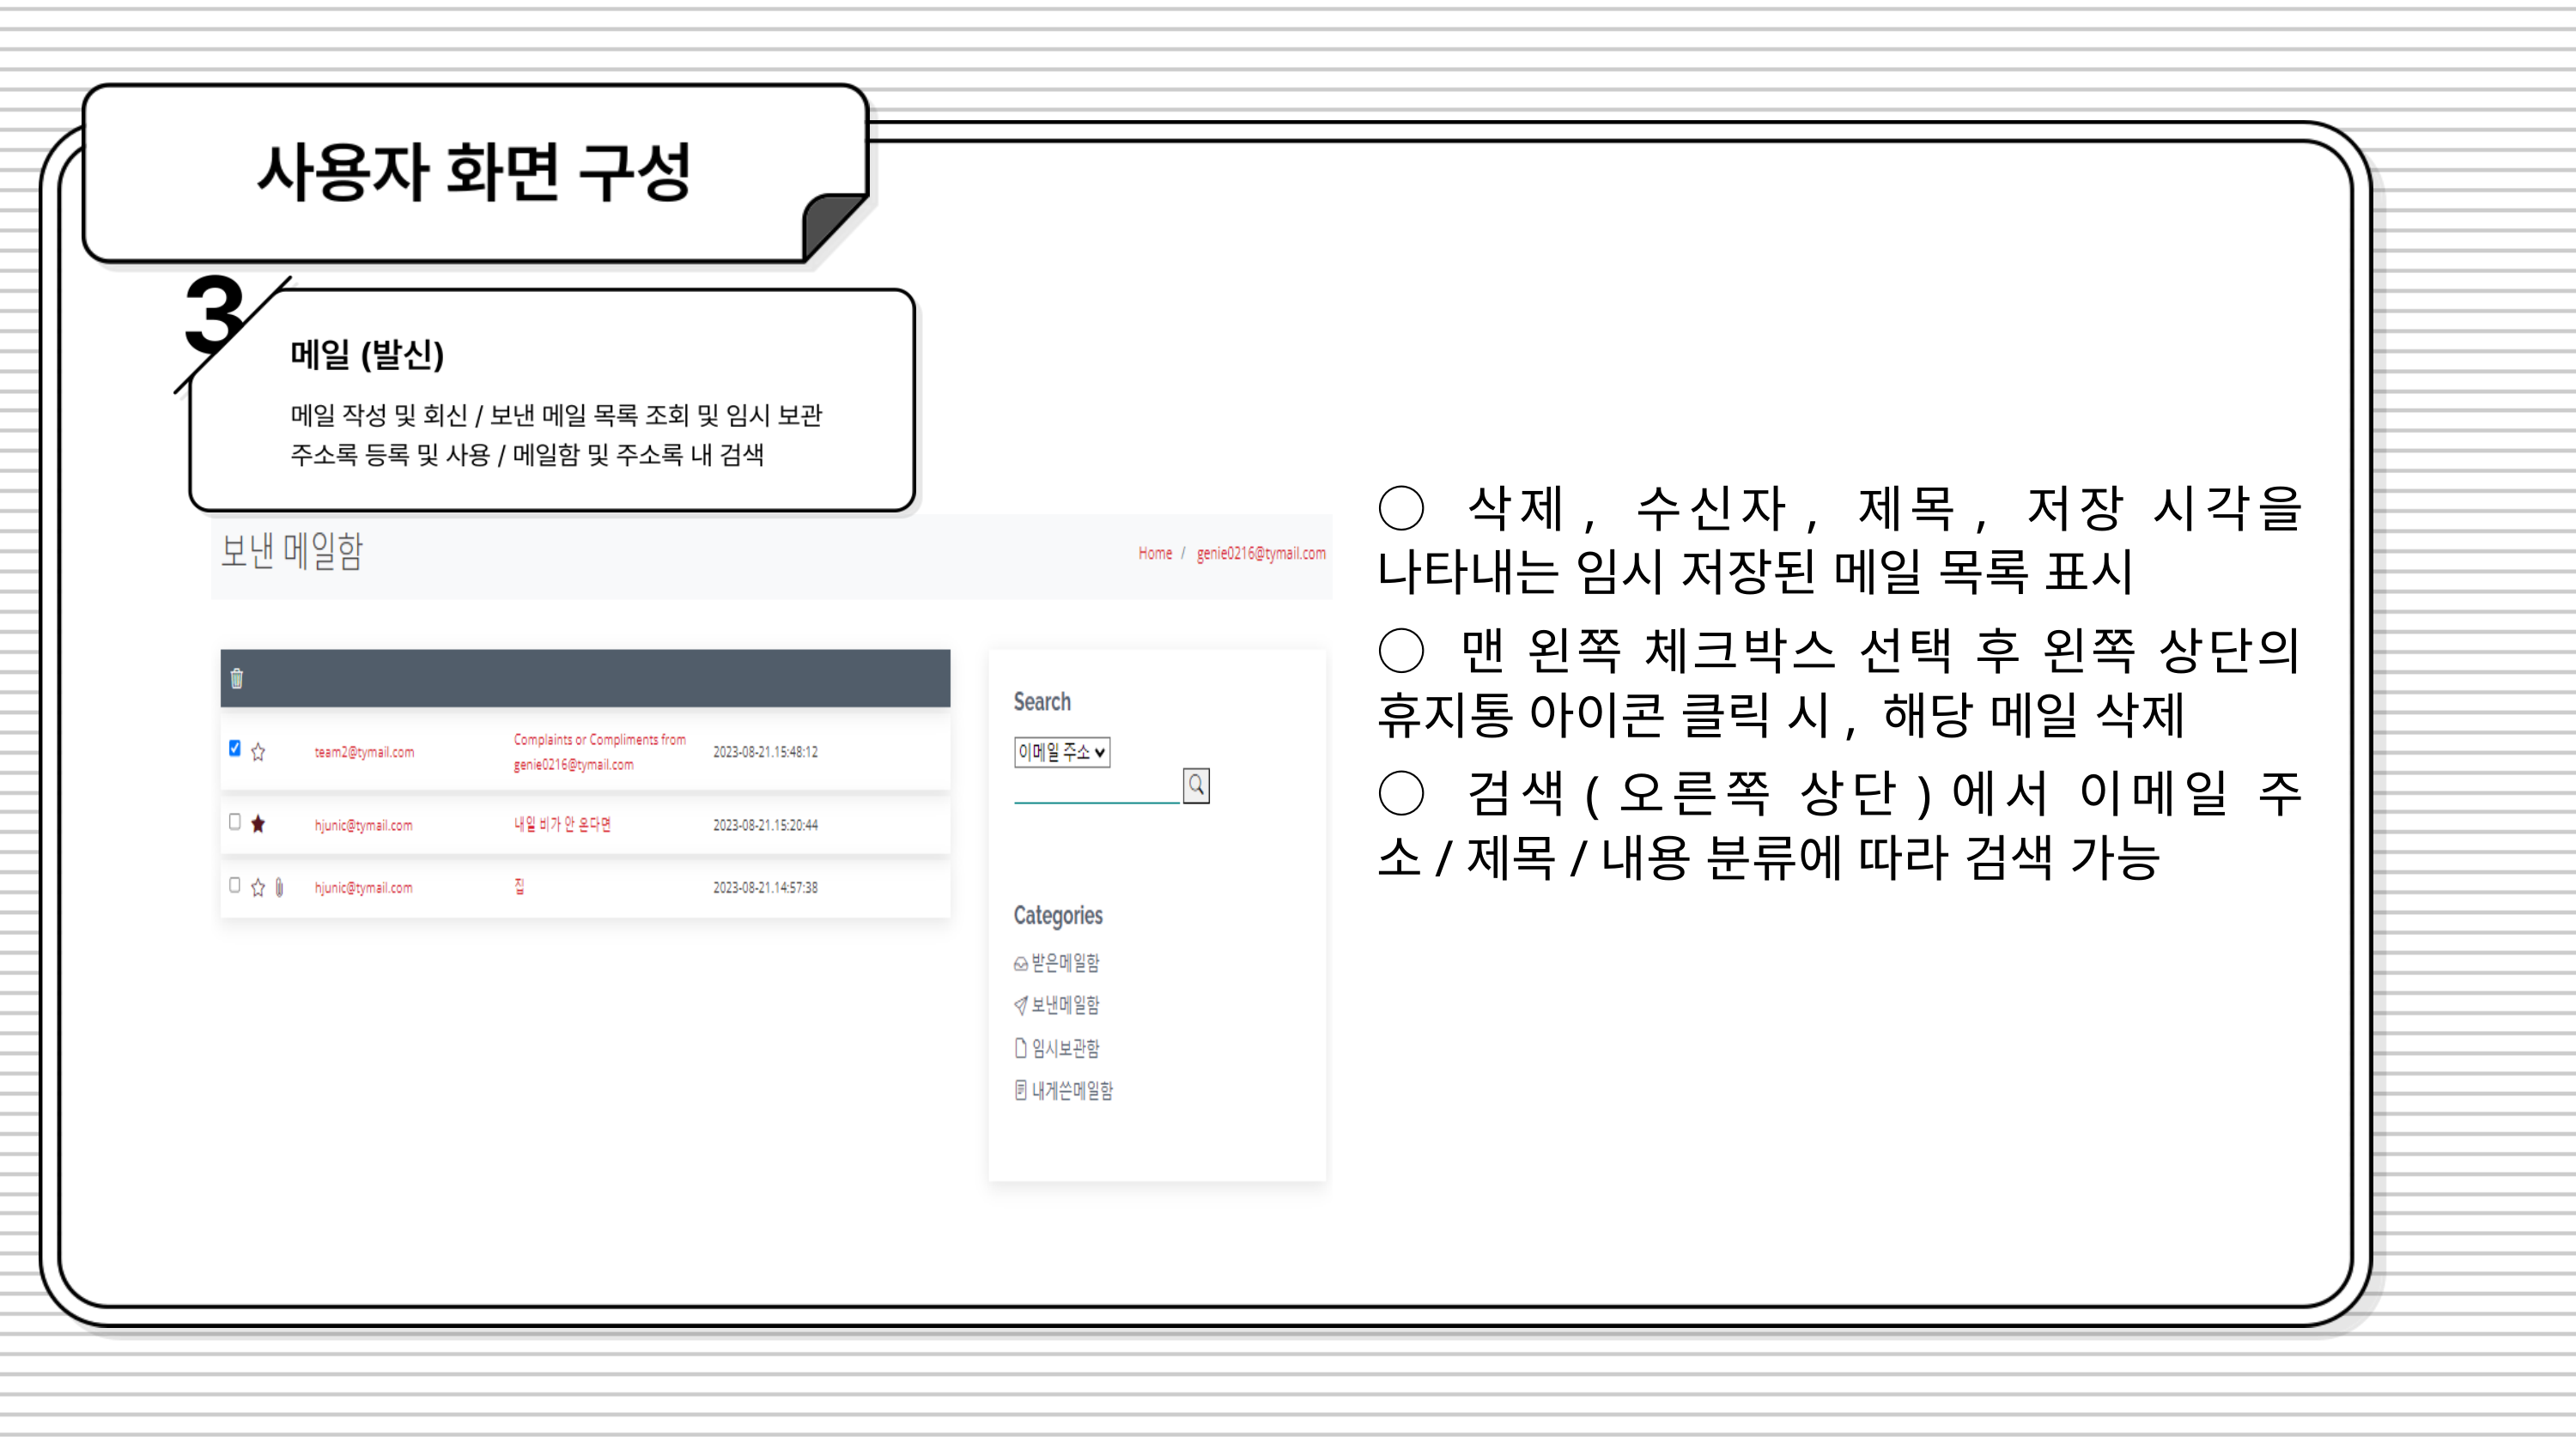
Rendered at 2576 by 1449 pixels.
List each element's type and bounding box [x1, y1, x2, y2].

text_box [39, 120, 2373, 1328]
text_box [0, 0, 2576, 1449]
text_box [161, 239, 917, 512]
text_box [82, 82, 871, 264]
picture [210, 514, 1334, 1280]
